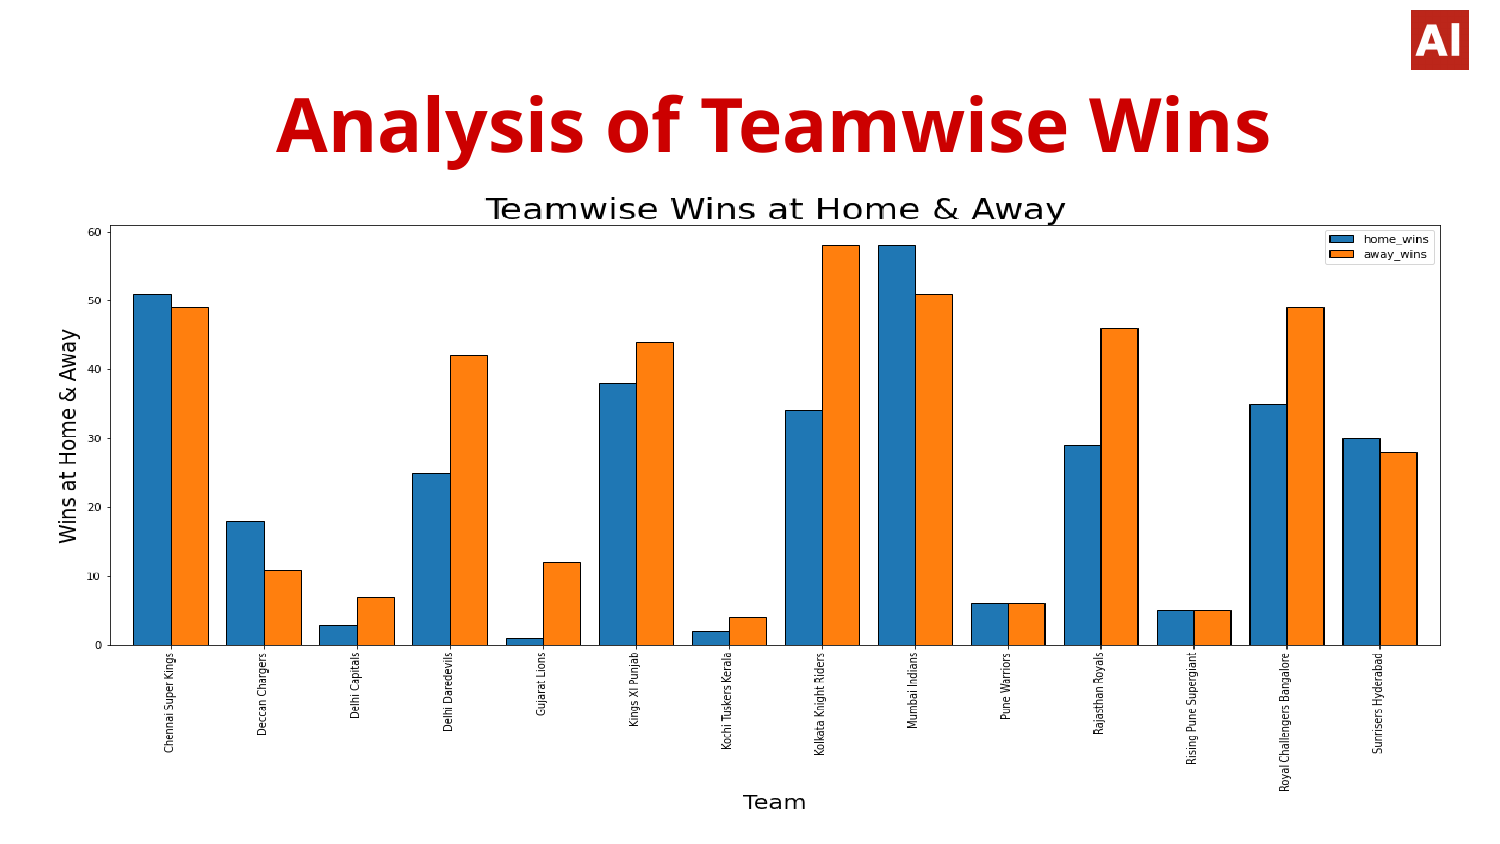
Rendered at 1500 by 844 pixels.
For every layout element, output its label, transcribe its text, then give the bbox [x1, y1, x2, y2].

title Analysis of Teamwise Wins [147, 57, 1402, 183]
picture [1411, 10, 1469, 70]
picture [51, 190, 1449, 819]
